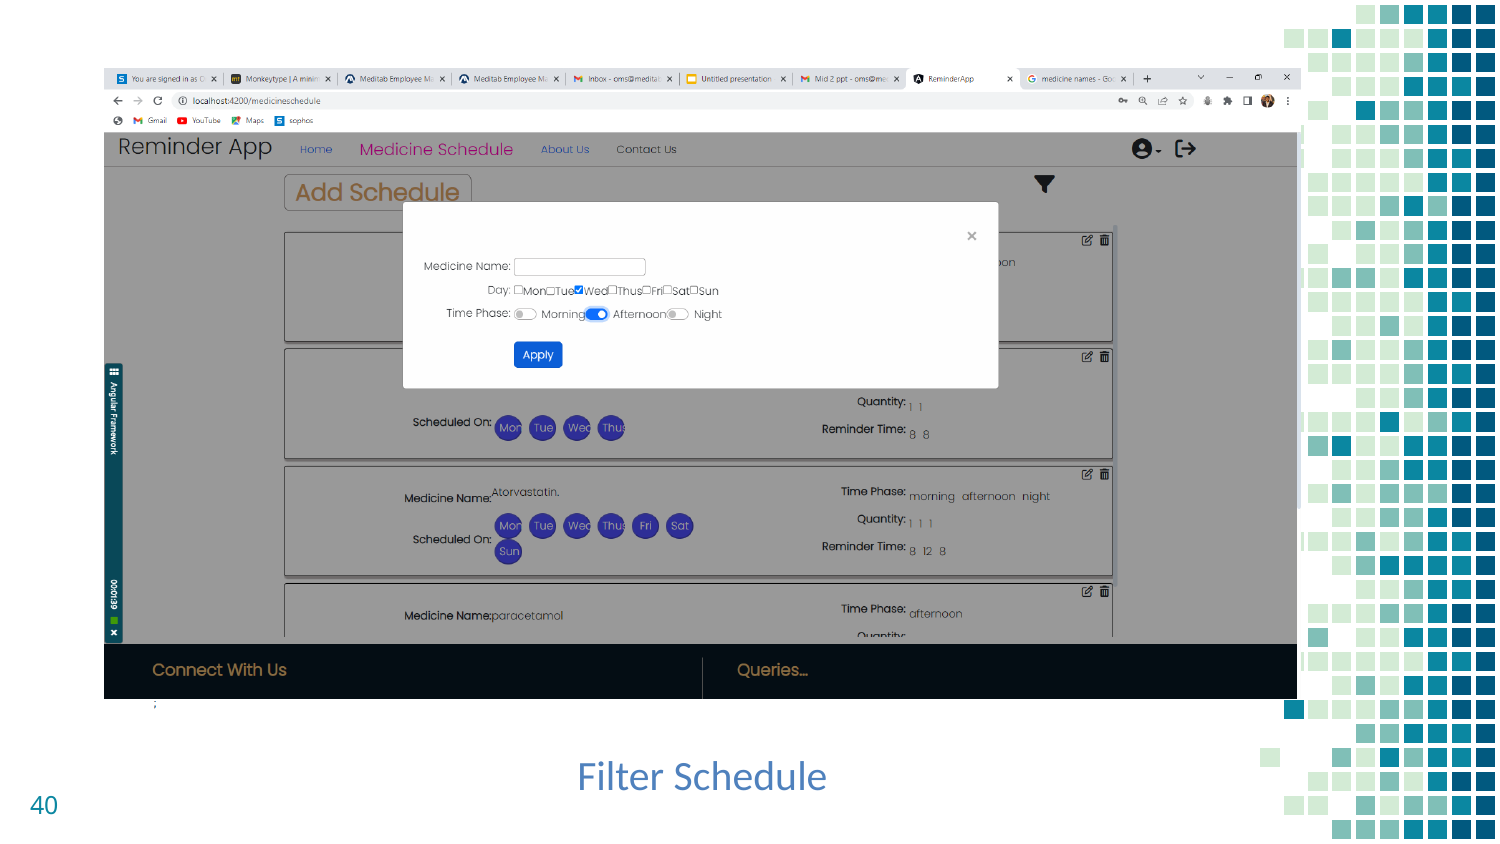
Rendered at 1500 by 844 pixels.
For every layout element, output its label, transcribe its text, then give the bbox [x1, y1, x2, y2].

slide_number ‹#› [15, 774, 105, 839]
text_box Filter Schedule [529, 741, 876, 807]
picture [103, 67, 1302, 727]
